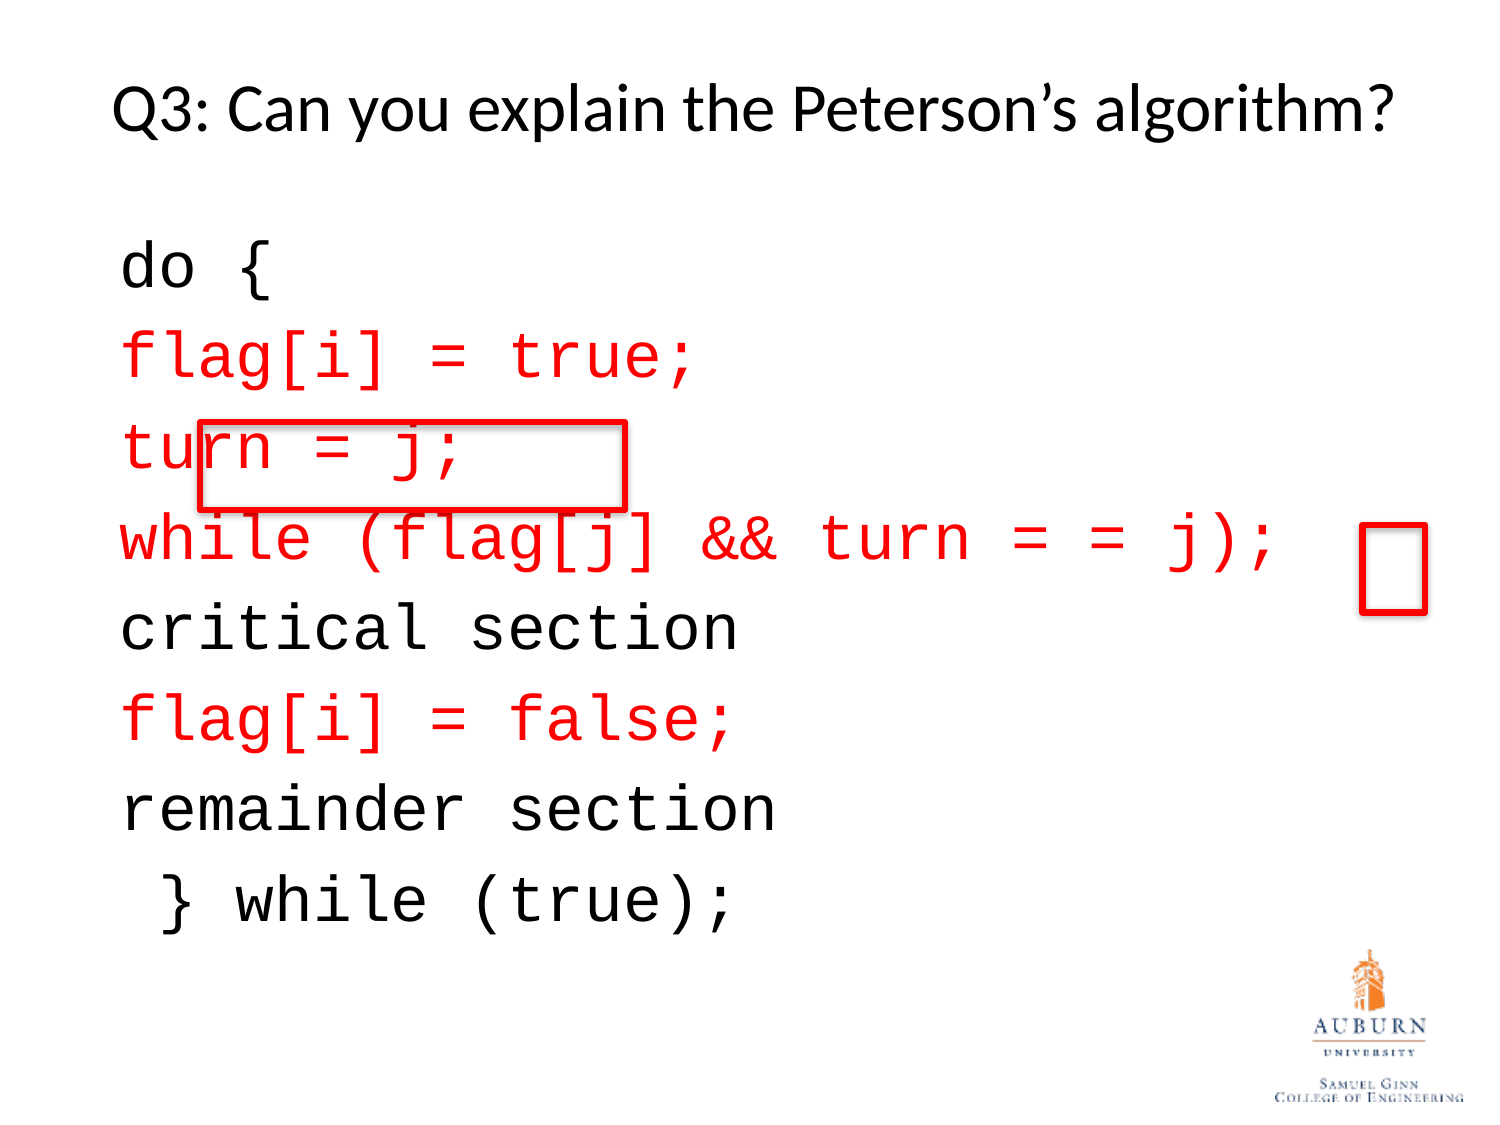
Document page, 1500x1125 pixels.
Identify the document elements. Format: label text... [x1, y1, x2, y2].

text_box [199, 421, 626, 510]
text_box [1362, 524, 1426, 613]
list do { flag[i] = true; turn = j; while (flag[j] && turn = = j); critical section flag[i] = false; remainder section } while (true); [50, 215, 1463, 998]
title Q3: Can you explain the Peterson’s algorithm? [75, 45, 1436, 163]
picture [1275, 998, 1463, 1102]
